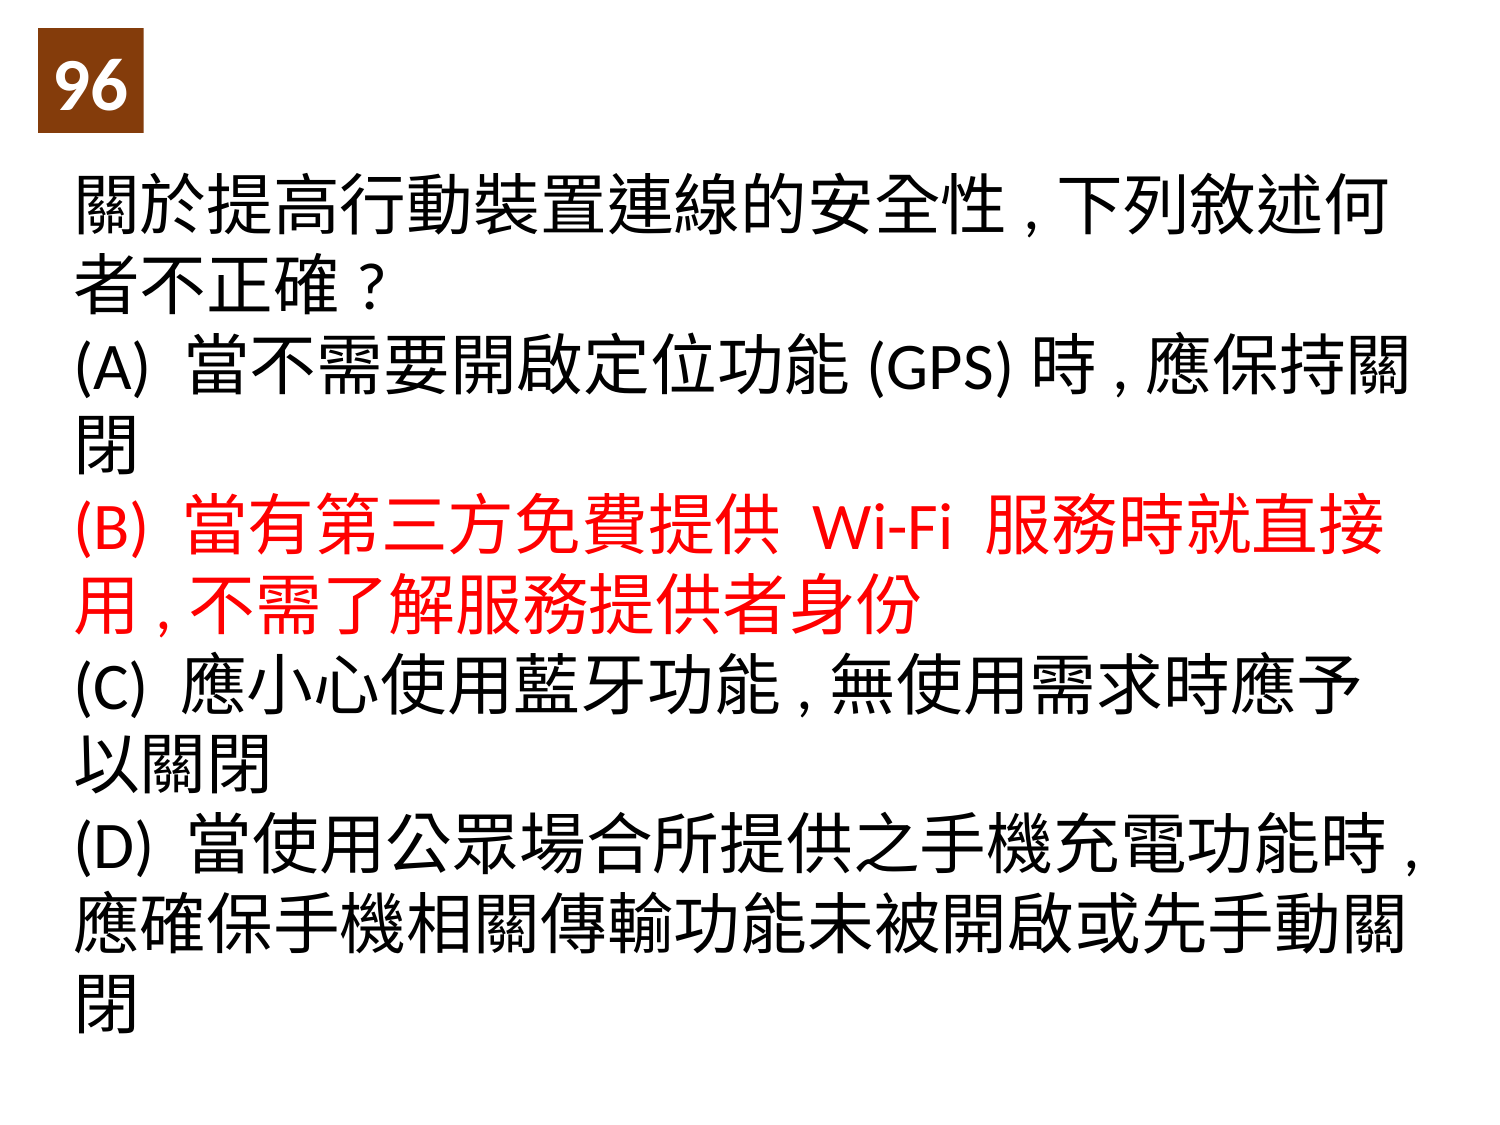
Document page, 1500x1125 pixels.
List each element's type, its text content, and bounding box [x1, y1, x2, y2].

text_box 96 [38, 28, 144, 133]
text_box 關於提高行動裝置連線的安全性,下列敘述何者不正確? (A) 當不需要開啟定位功能(GPS)時,應保持關閉 (B) 當有第三方免費提供 Wi-Fi 服務時就直接用,不需了解服務提供者身份 (C) 應小心使用藍牙功能,無使用需求時應予以關閉 (D) 當使用公眾場合所提供之手機充電功能時,應確保手機相關傳輸功能未被開啟或先手動關閉 [58, 155, 1442, 1050]
